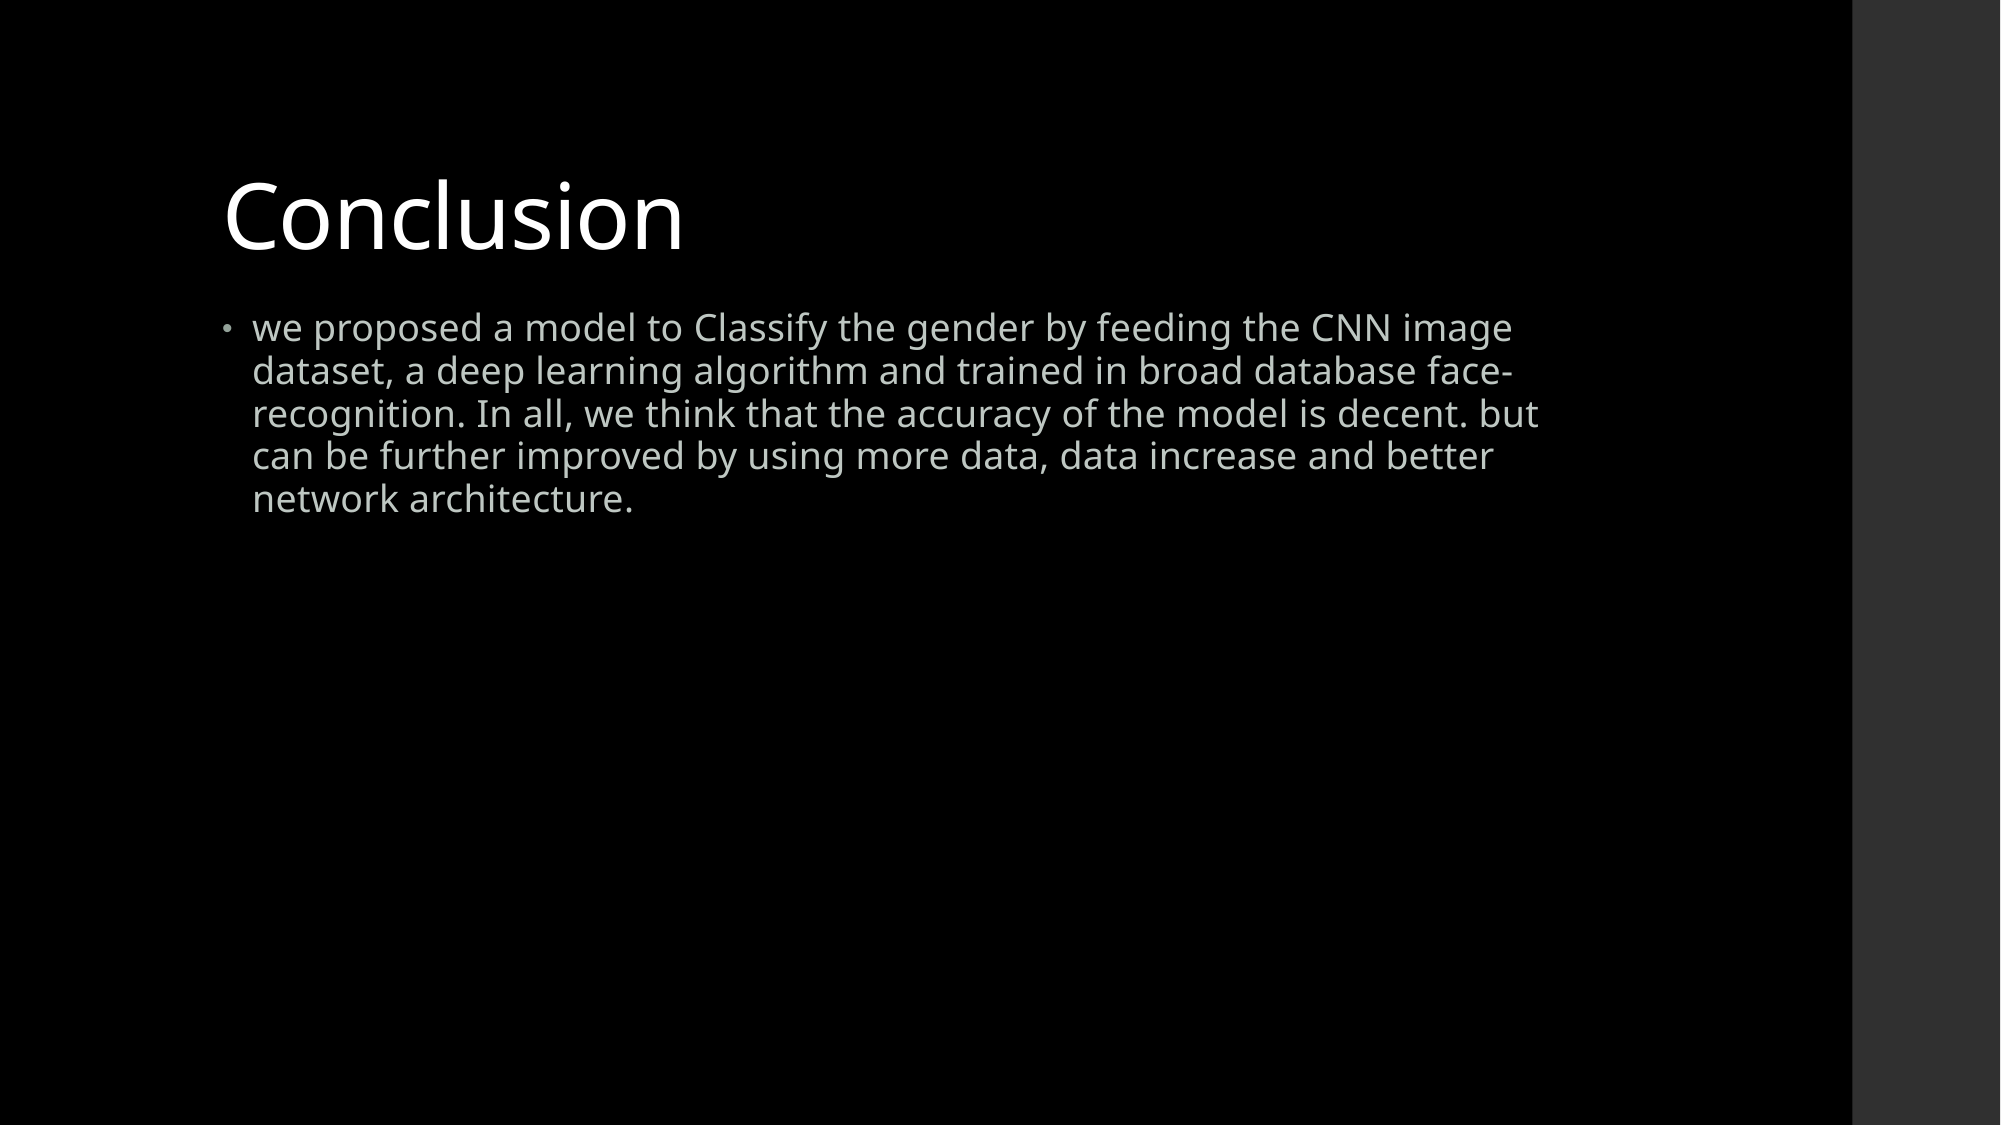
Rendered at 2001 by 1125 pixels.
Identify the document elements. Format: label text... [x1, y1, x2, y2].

title Conclusion [206, 60, 1797, 278]
list we proposed a model to Classify the gender by feeding the CNN image dataset, a deep learning algorithm and trained in broad database face-recognition. In all, we think that the accuracy of the model is decent. but can be further improved by using more data, data increase and better network architecture. [206, 299, 1617, 1014]
